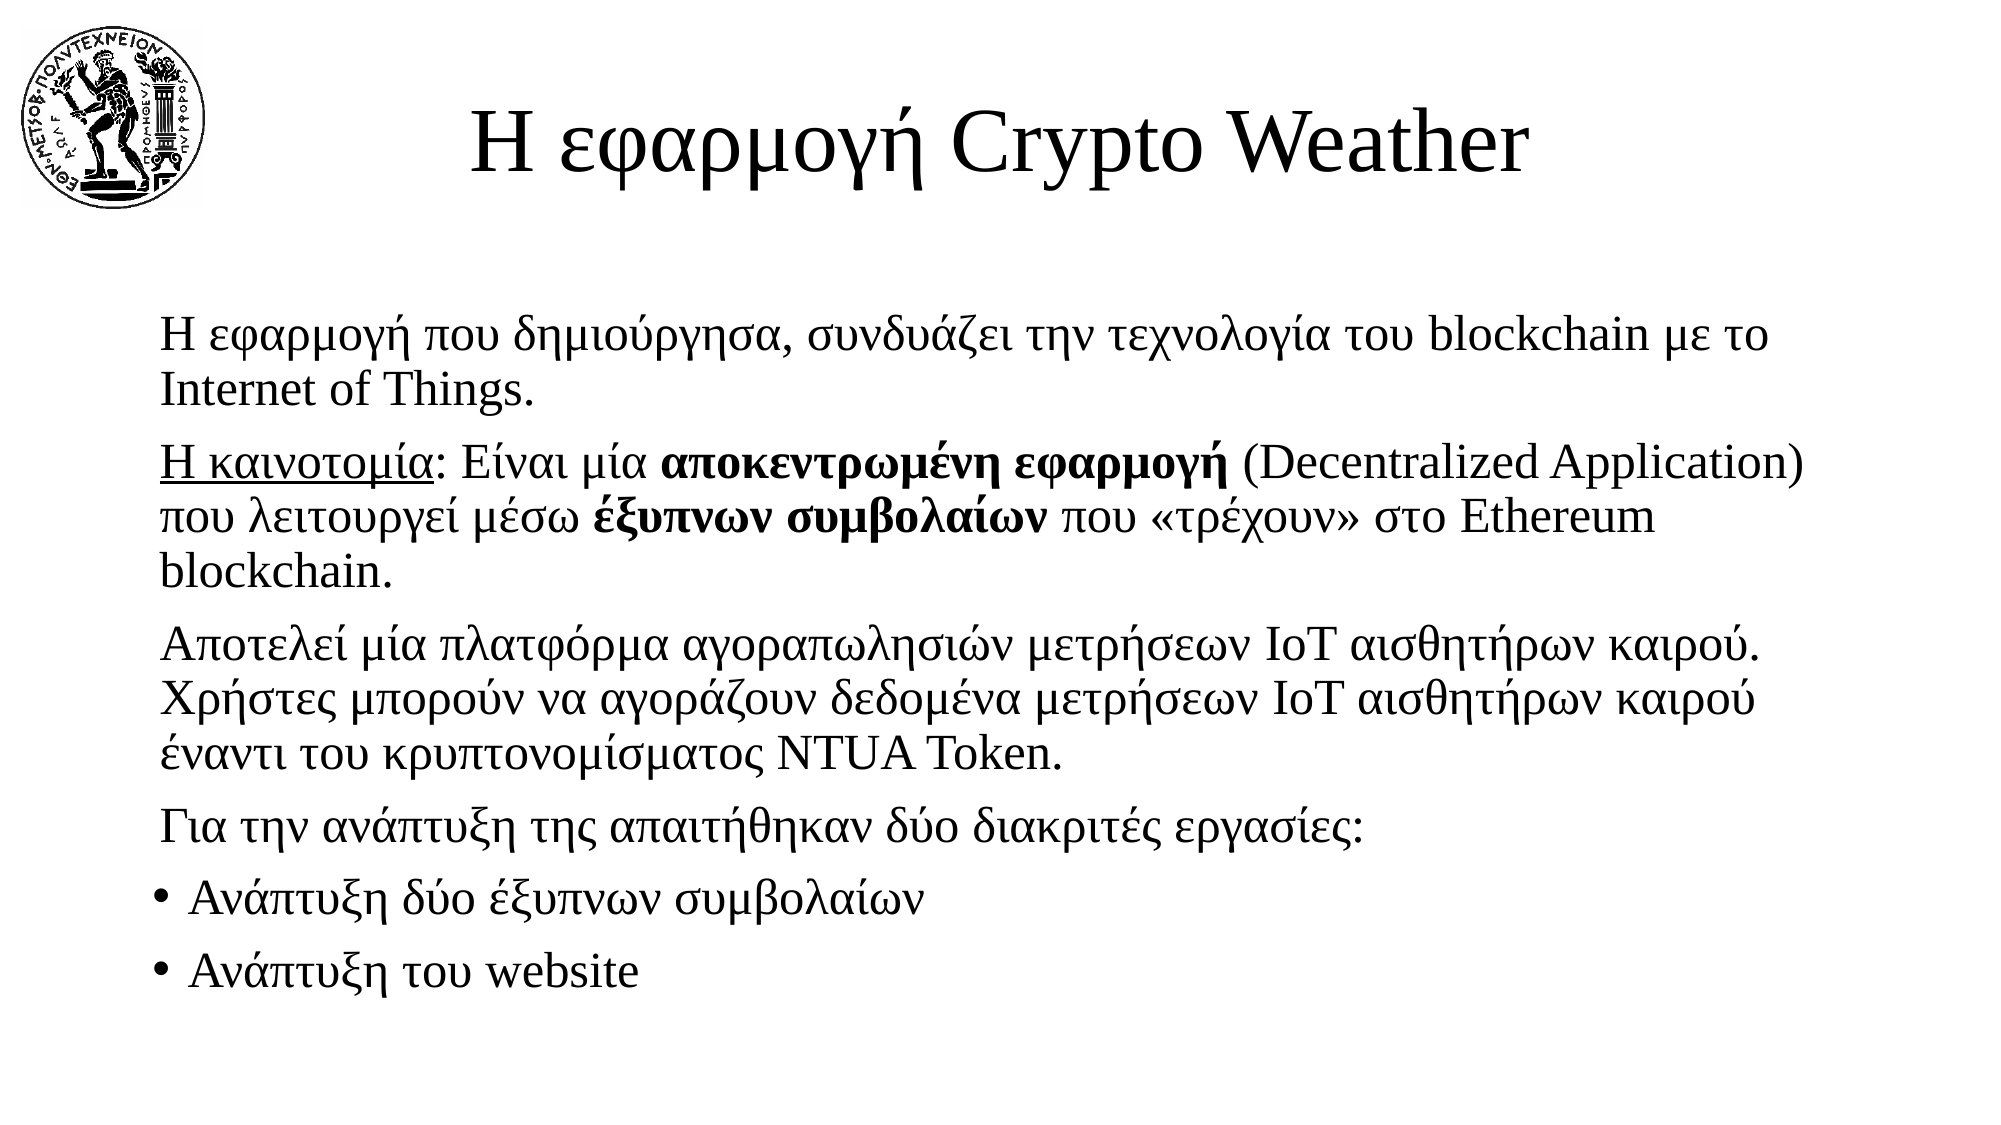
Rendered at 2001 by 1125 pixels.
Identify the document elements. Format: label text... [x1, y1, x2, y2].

list Η εφαρμογή που δημιούργησα, συνδυάζει την τεχνολογία του blockchain με το Internet of Things. Η καινοτομία: Είναι μία αποκεντρωμένη εφαρμογή (Decentralized Application) που λειτουργεί μέσω έξυπνων συμβολαίων που «τρέχουν» στο Ethereum blockchain. Αποτελεί μία πλατφόρμα αγοραπωλησιών μετρήσεων IoT αισθητήρων καιρού. Χρήστες μπορούν να αγοράζουν δεδομένα μετρήσεων IoT αισθητήρων καιρού έναντι του κρυπτονoμίσματος NTUA Token. Για την ανάπτυξη της απαιτήθηκαν δύο διακριτές εργασίες: Ανάπτυξη δύο έξυπνων συμβολαίων Ανάπτυξη του website [137, 299, 1863, 1014]
picture [21, 26, 205, 209]
title Η εφαρμογή Crypto Weather [219, 76, 1780, 207]
